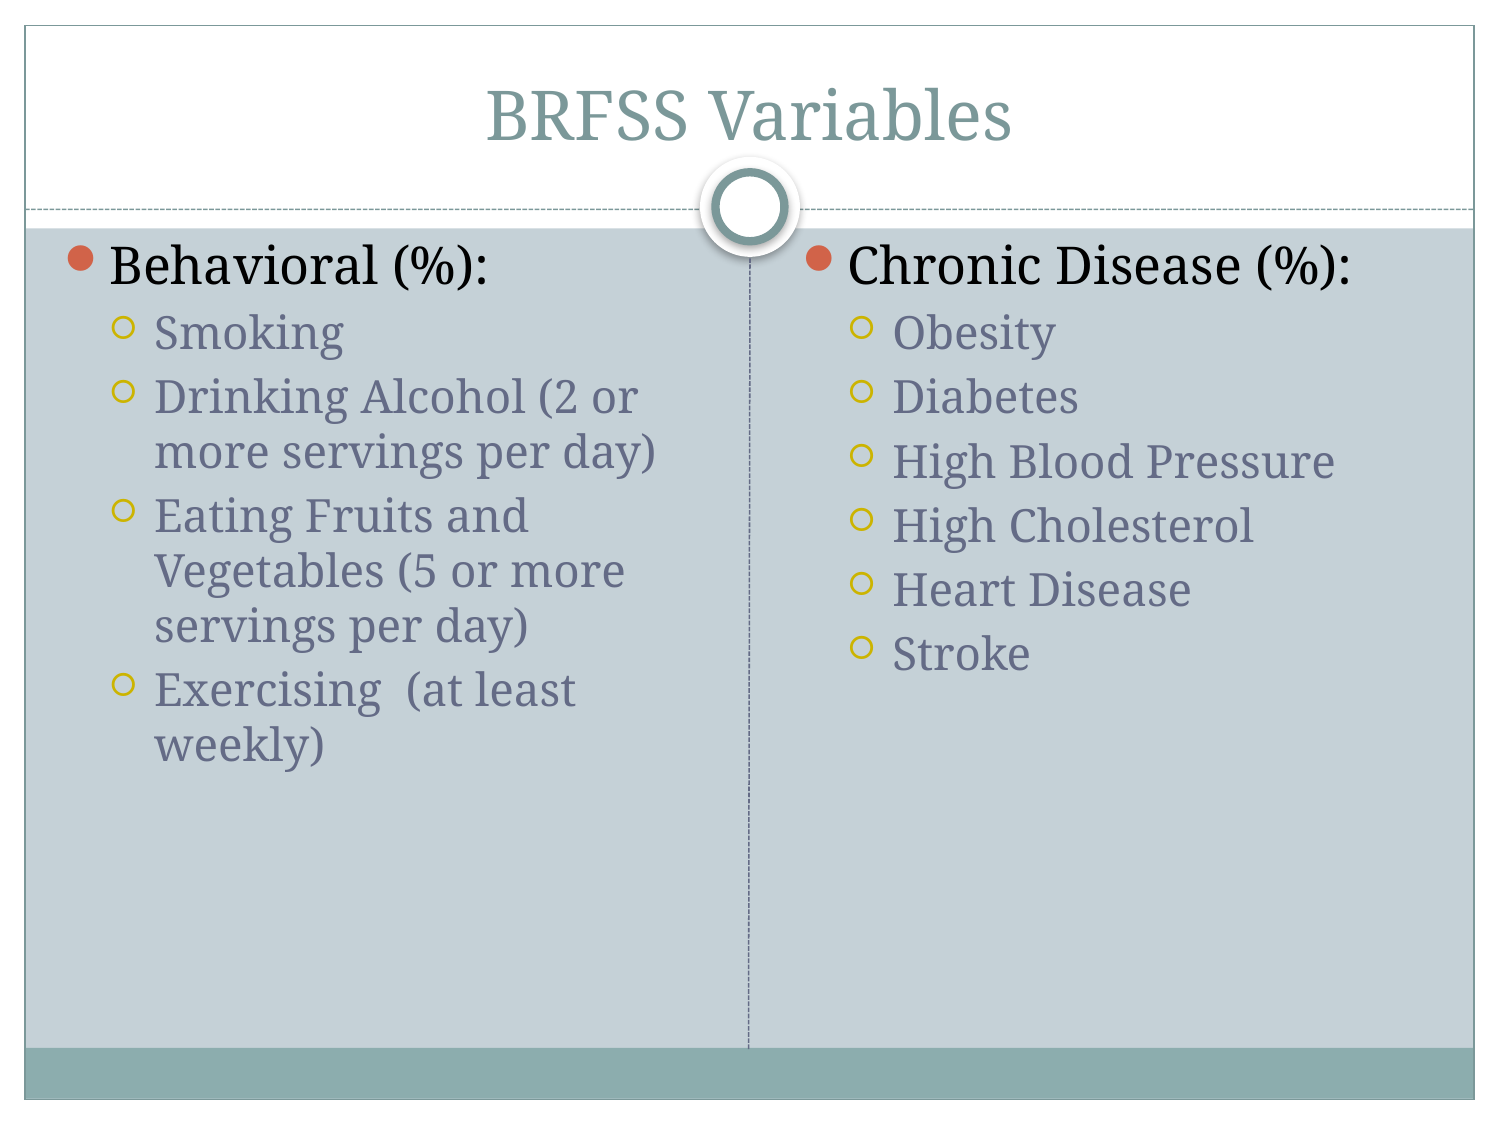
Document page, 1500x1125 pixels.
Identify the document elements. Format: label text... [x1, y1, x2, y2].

list Behavioral (%): Smoking Drinking Alcohol (2 or more servings per day) Eating Fruits and Vegetables (5 or more servings per day) Exercising (at least weekly) [49, 224, 712, 993]
list Chronic Disease (%): Obesity Diabetes High Blood Pressure High Cholesterol Heart Disease Stroke [787, 224, 1450, 993]
title BRFSS Variables [49, 37, 1450, 162]
